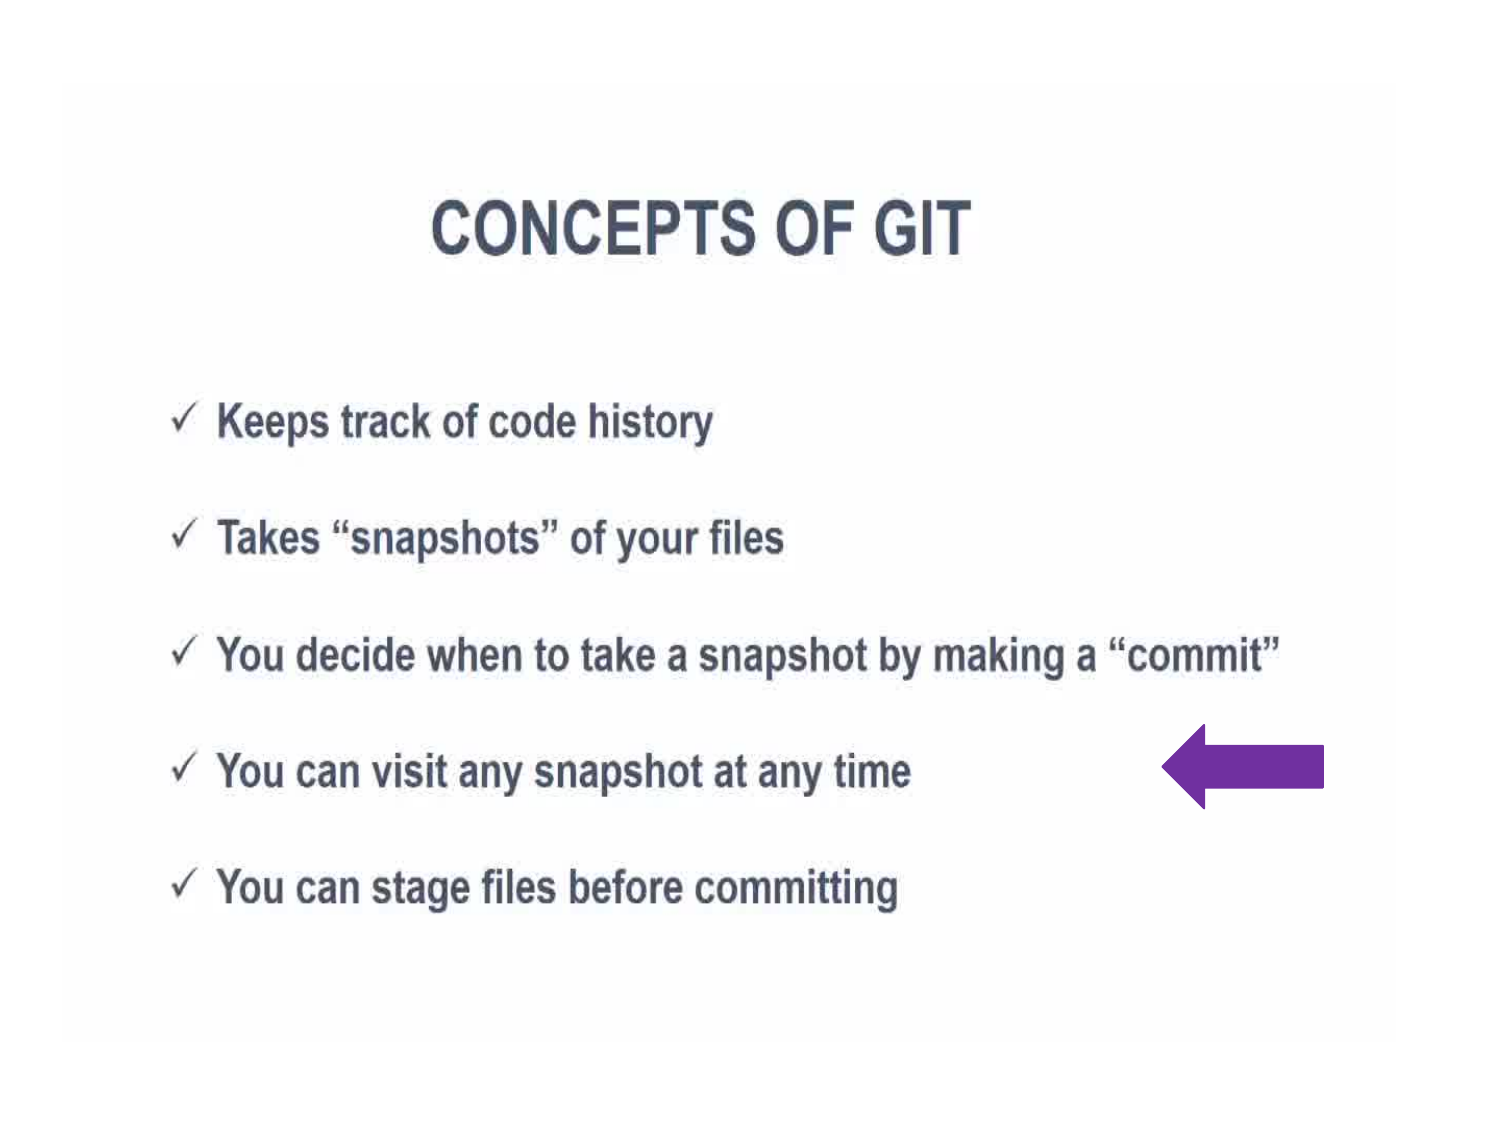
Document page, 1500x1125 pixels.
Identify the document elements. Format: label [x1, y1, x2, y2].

picture [62, 83, 1396, 1042]
